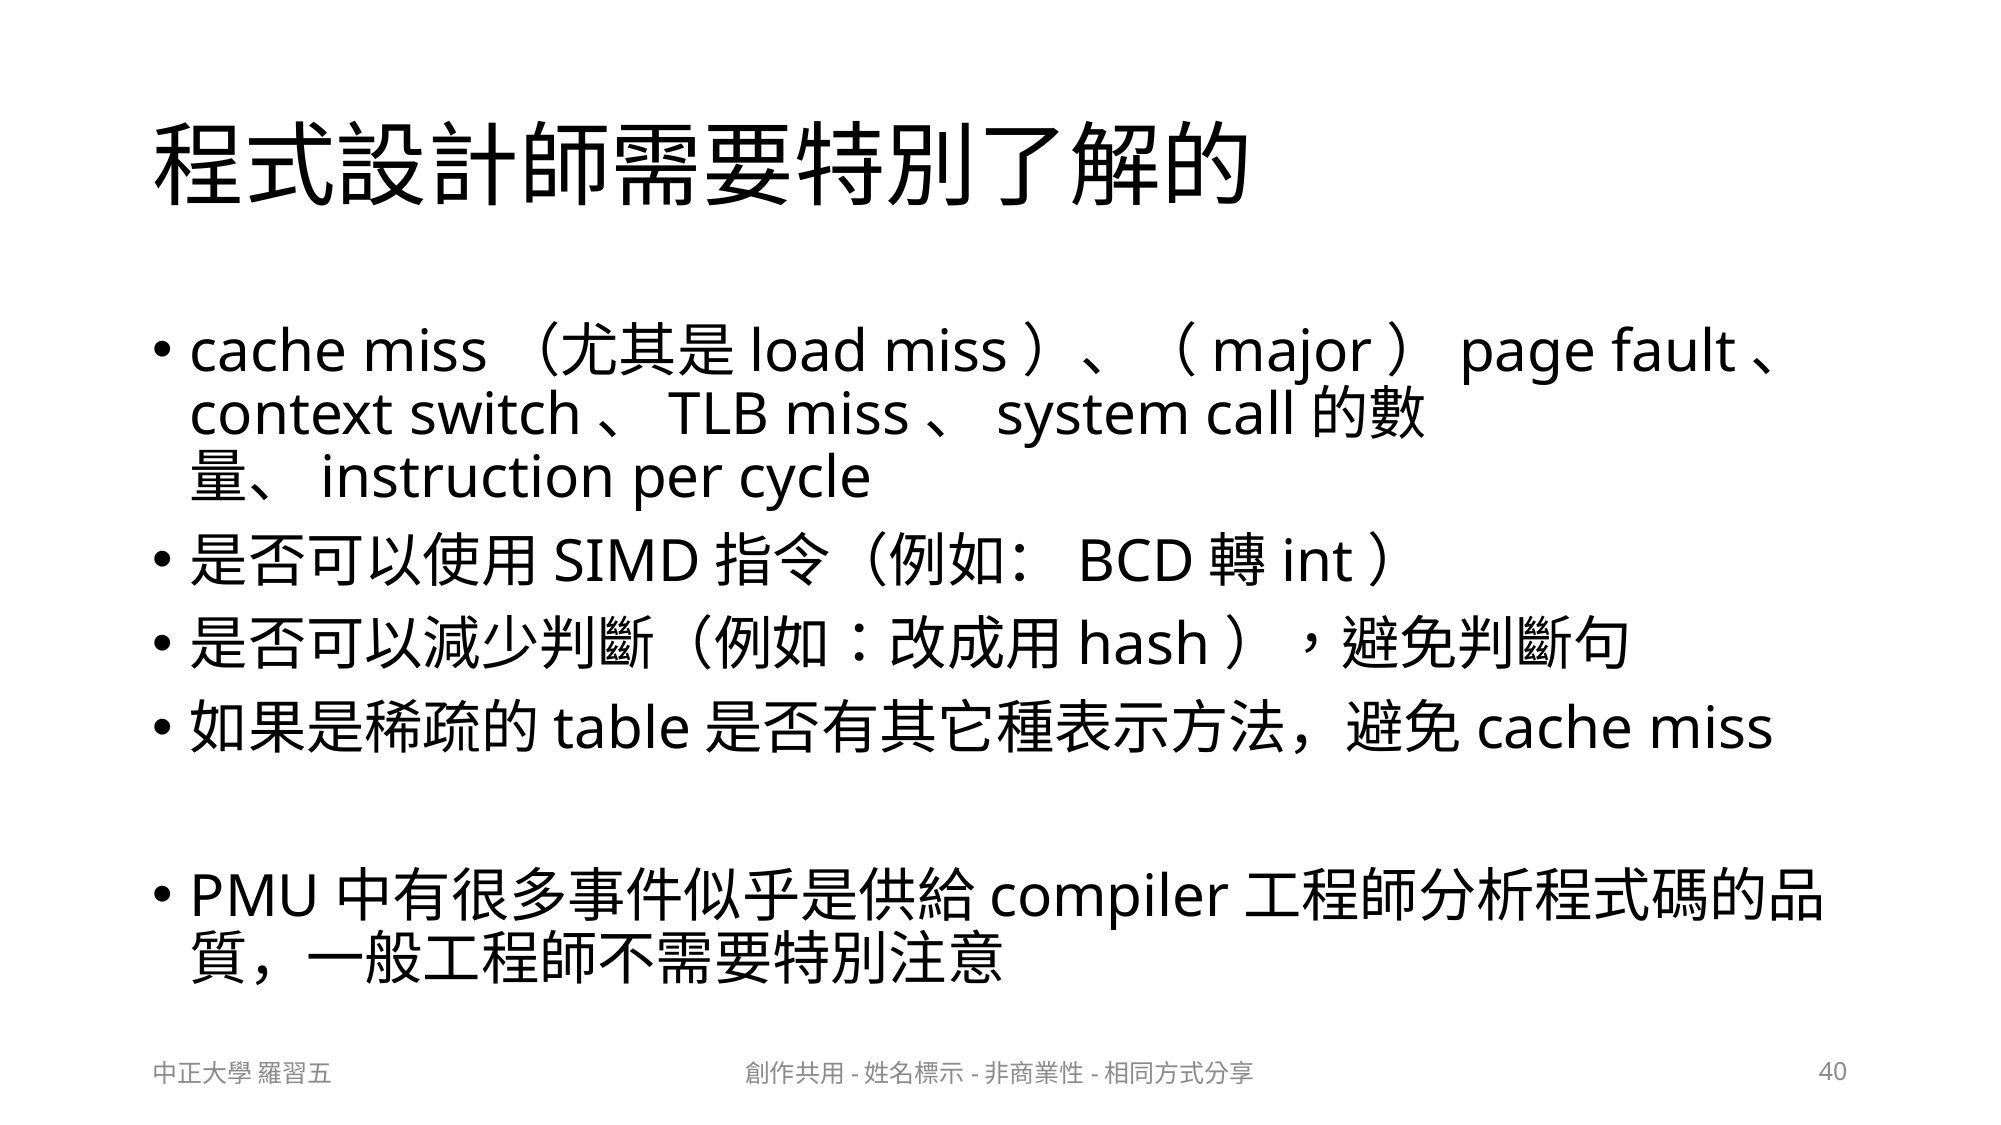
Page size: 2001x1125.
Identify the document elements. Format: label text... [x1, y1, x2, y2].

slide_number 40 [1412, 1042, 1863, 1103]
footer 創作共用-姓名標示-非商業性-相同方式分享 [662, 1042, 1338, 1103]
list cache miss（尤其是load miss）、（major）page fault、context switch、TLB miss、system call的數量、instruction per cycle 是否可以使用SIMD指令（例如：BCD轉int） 是否可以減少判斷（例如：改成用hash），避免判斷句 如果是稀疏的table是否有其它種表示方法，避免cache miss PMU中有很多事件似乎是供給compiler工程師分析程式碼的品質，一般工程師不需要特別注意 [137, 299, 1863, 1014]
title 程式設計師需要特別了解的 [137, 59, 1863, 278]
slide_number 中正大學 羅習五 [137, 1042, 588, 1103]
